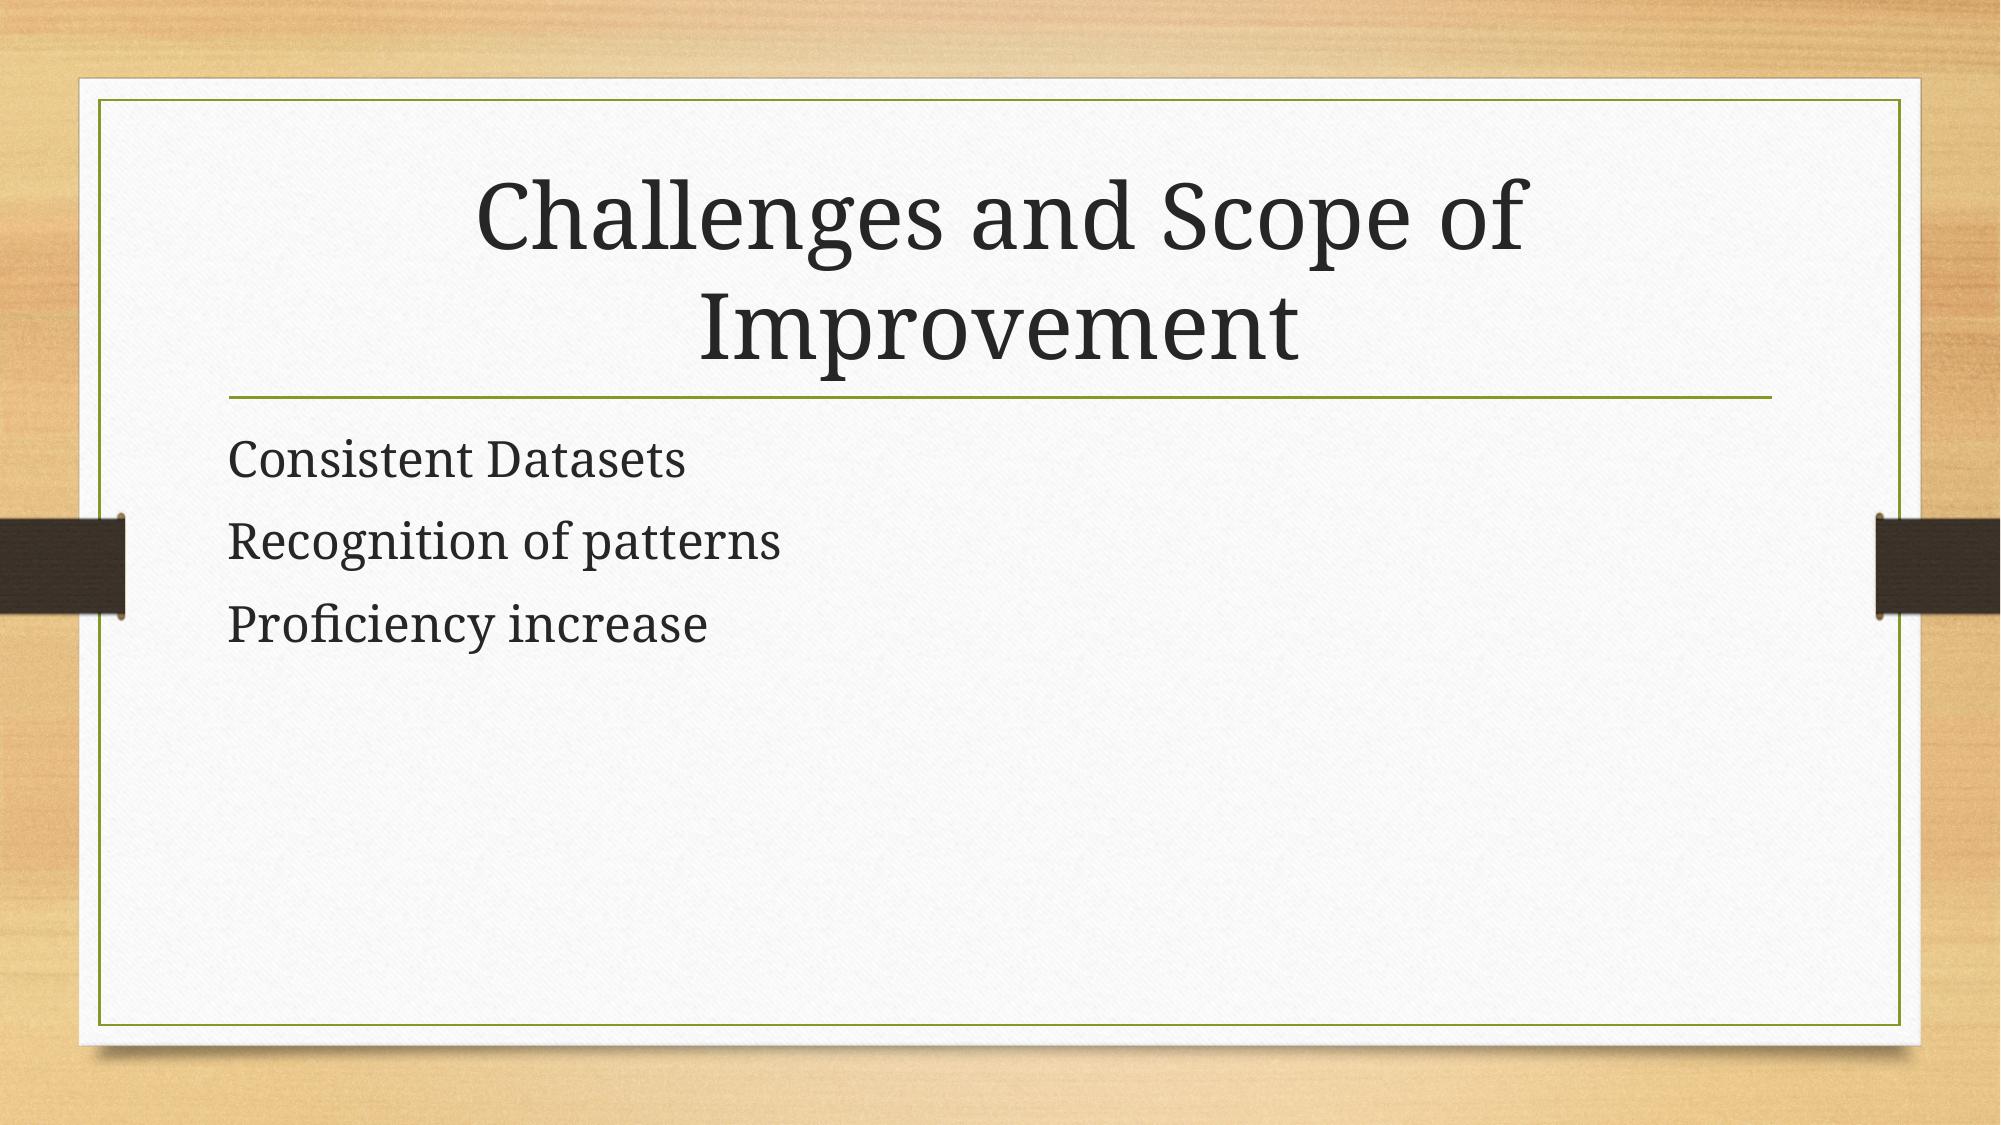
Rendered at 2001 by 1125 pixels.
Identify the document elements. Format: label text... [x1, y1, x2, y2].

title Challenges and Scope of Improvement [212, 161, 1788, 375]
list Consistent Datasets Recognition of patterns Proficiency increase [212, 419, 1788, 964]
picture [0, 0, 2001, 1125]
